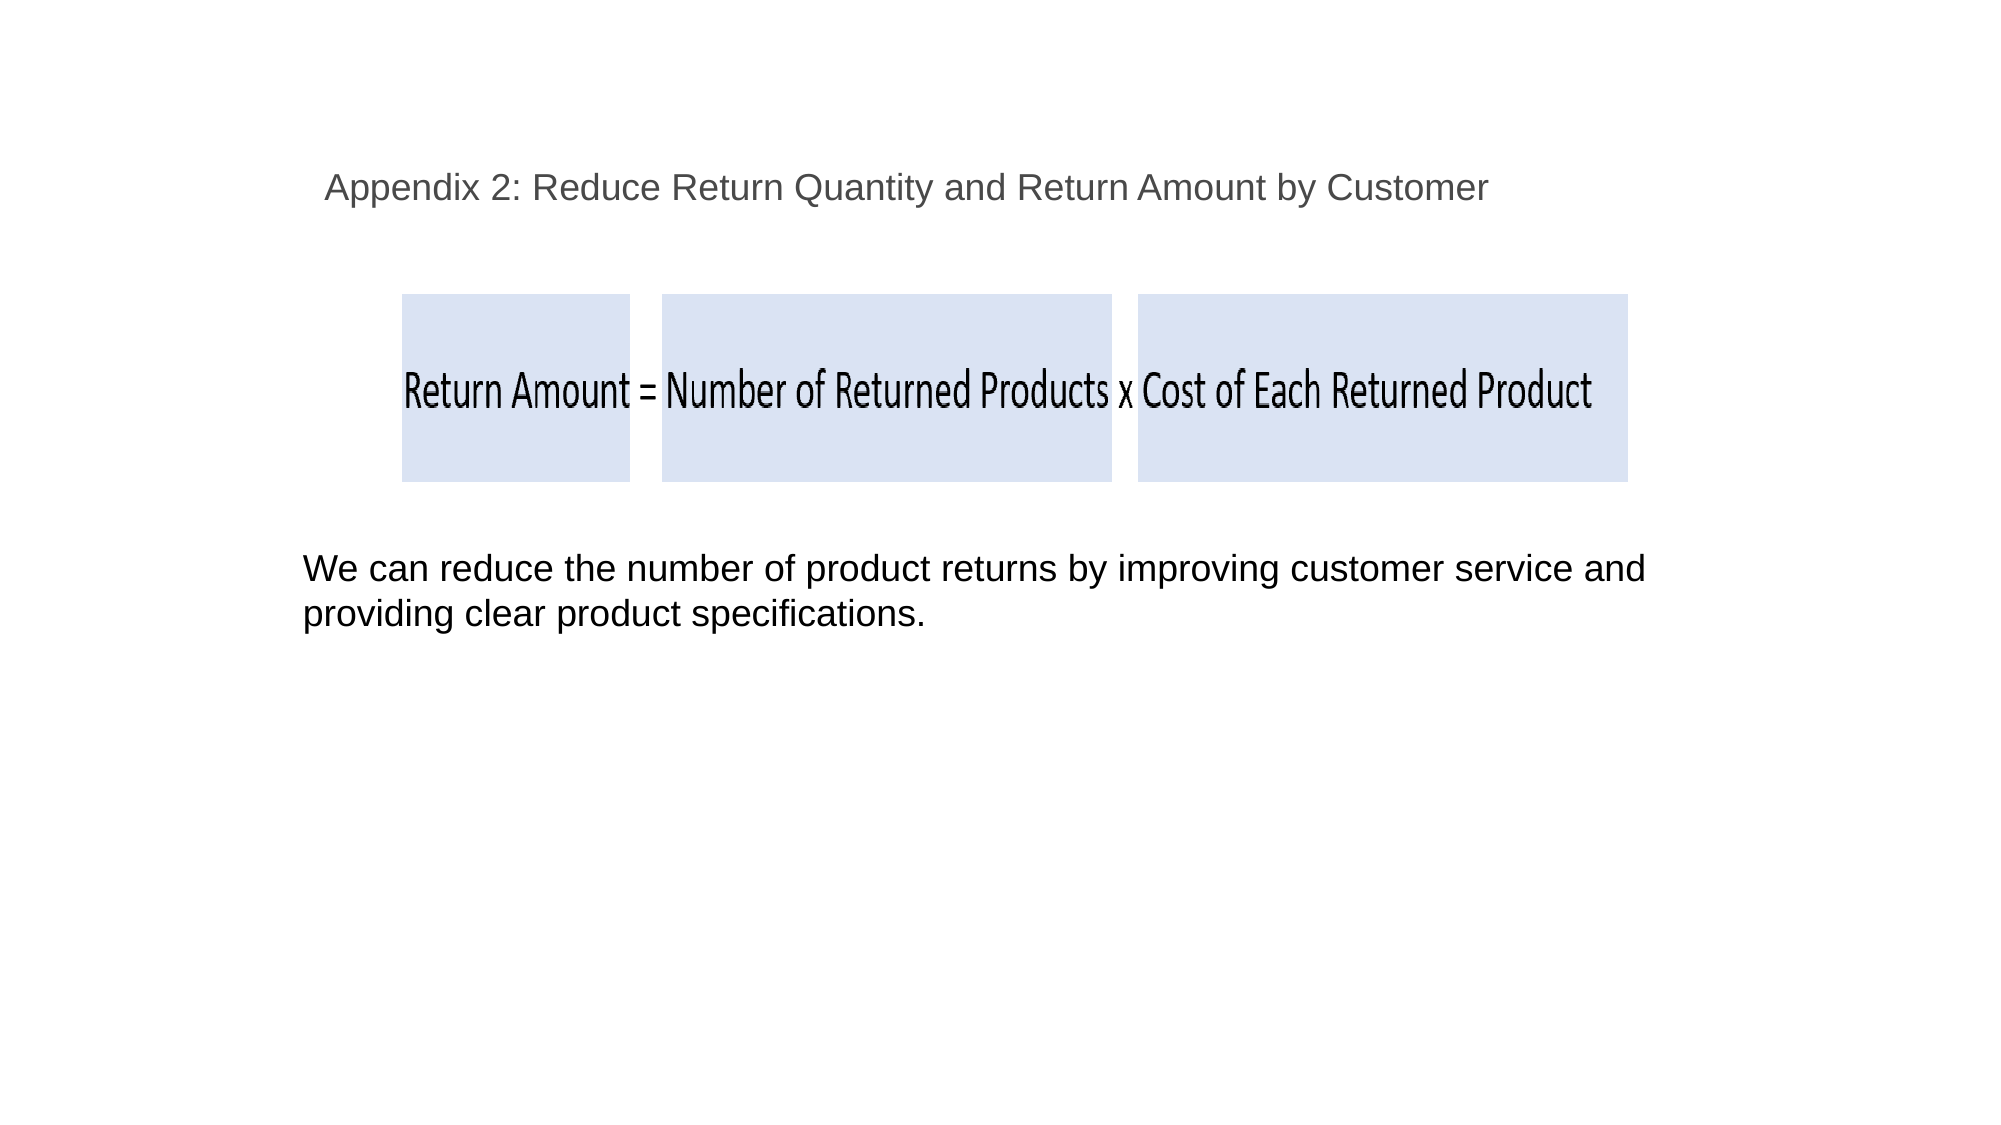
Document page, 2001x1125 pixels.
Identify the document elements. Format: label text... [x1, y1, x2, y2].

text_box We can reduce the number of product returns by improving customer service and providing clear product specifications. [287, 536, 1723, 641]
picture [379, 246, 1661, 537]
title Appendix 2: Reduce Return Quantity and Return Amount by Customer [277, 130, 1536, 216]
